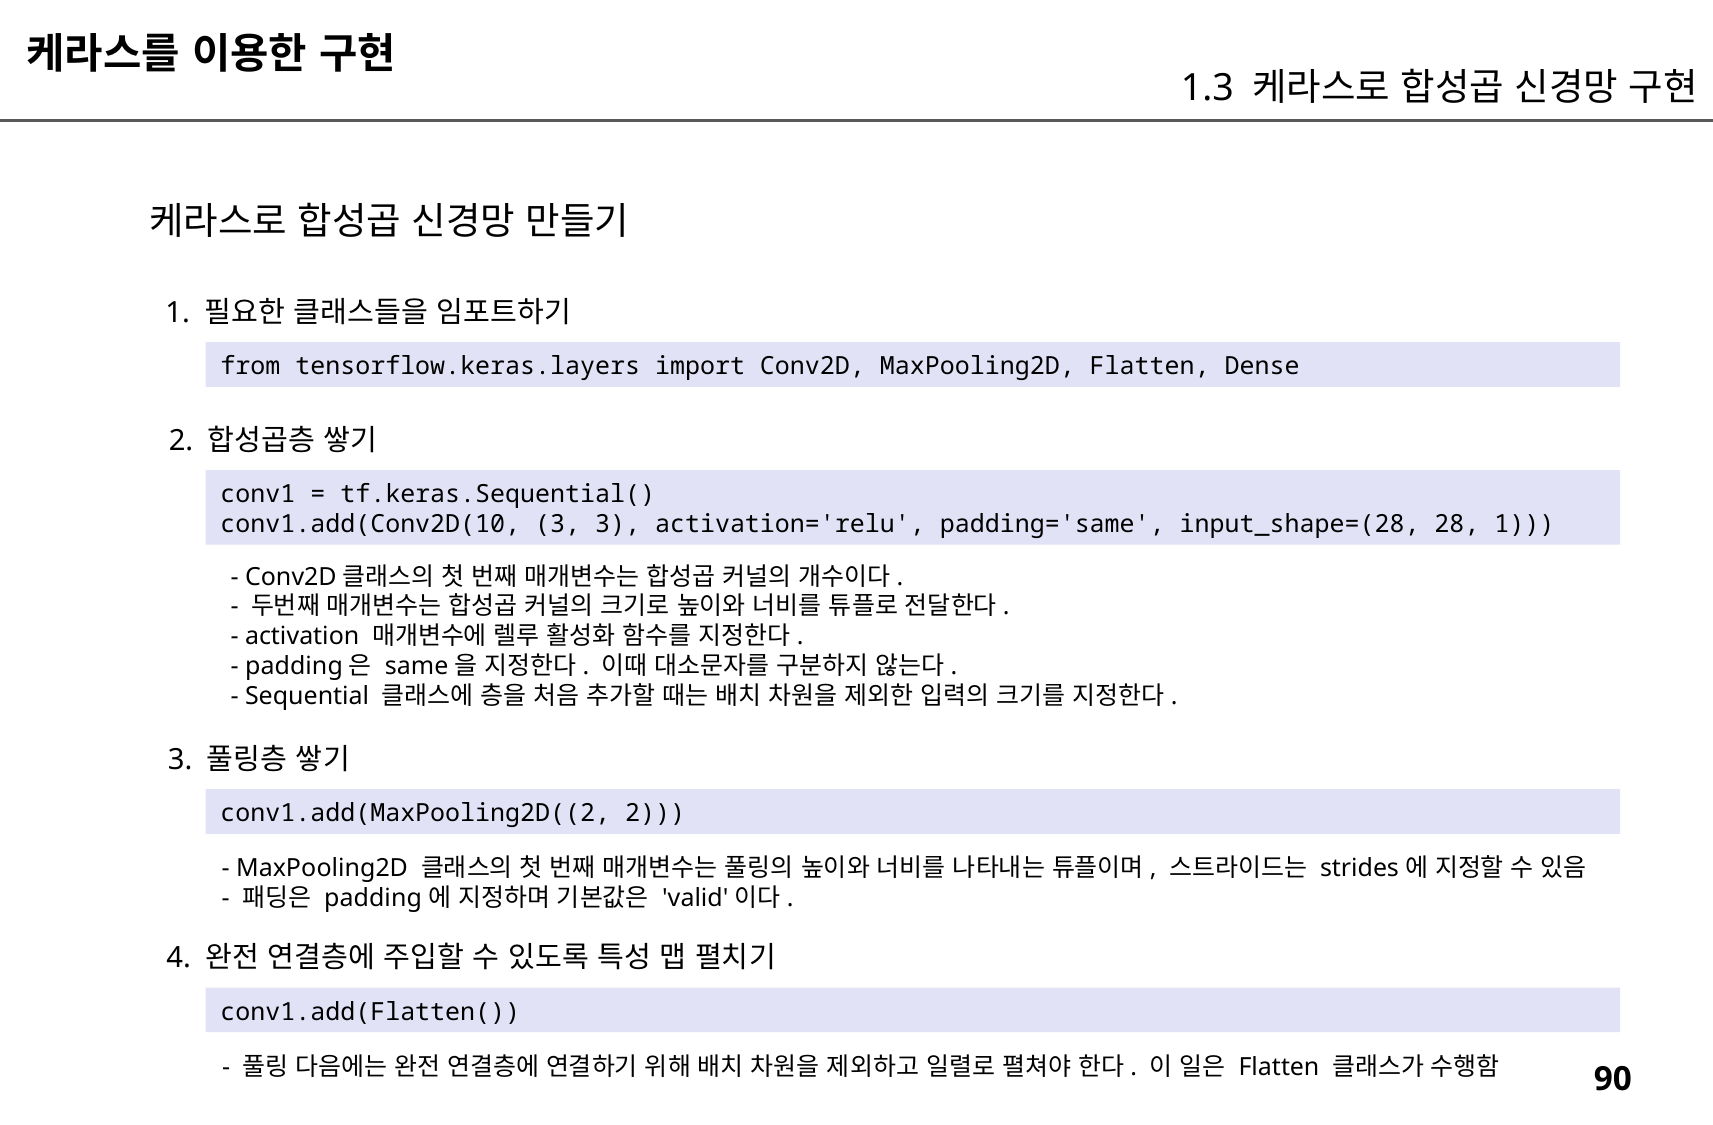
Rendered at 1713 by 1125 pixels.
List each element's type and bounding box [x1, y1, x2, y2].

text_box [205, 342, 1621, 387]
text_box [11, 13, 1713, 111]
text_box [150, 285, 587, 336]
text_box [134, 189, 645, 250]
text_box [206, 844, 1602, 920]
text_box [205, 470, 1621, 545]
text_box [205, 987, 1621, 1033]
text_box [153, 732, 365, 783]
text_box [205, 789, 1621, 834]
text_box [151, 931, 791, 981]
text_box [207, 1043, 1515, 1088]
text_box [215, 552, 1193, 717]
text_box [153, 413, 393, 464]
